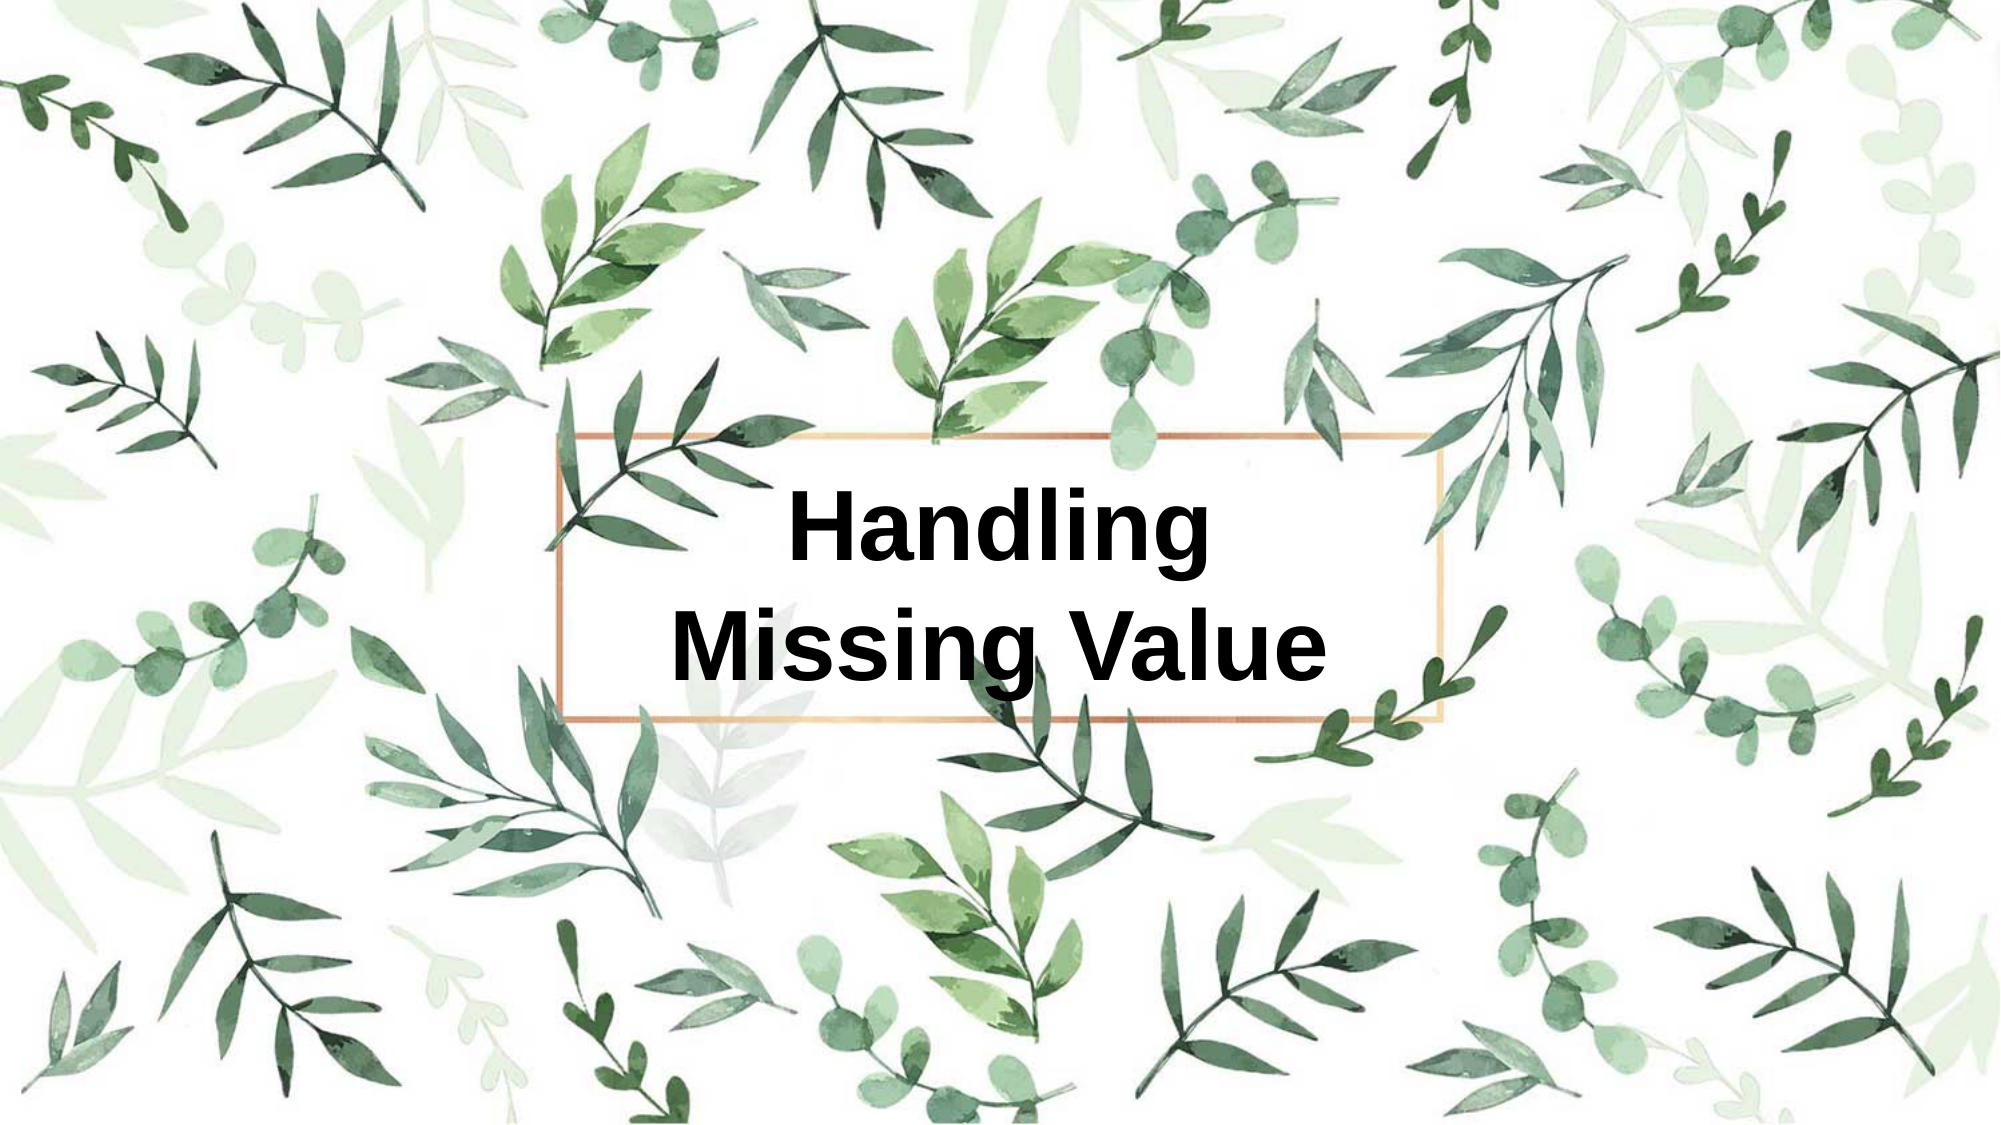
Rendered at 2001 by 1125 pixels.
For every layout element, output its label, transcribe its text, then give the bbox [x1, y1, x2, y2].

text_box Handling Missing Value [608, 453, 1392, 708]
picture [0, 0, 2001, 1125]
